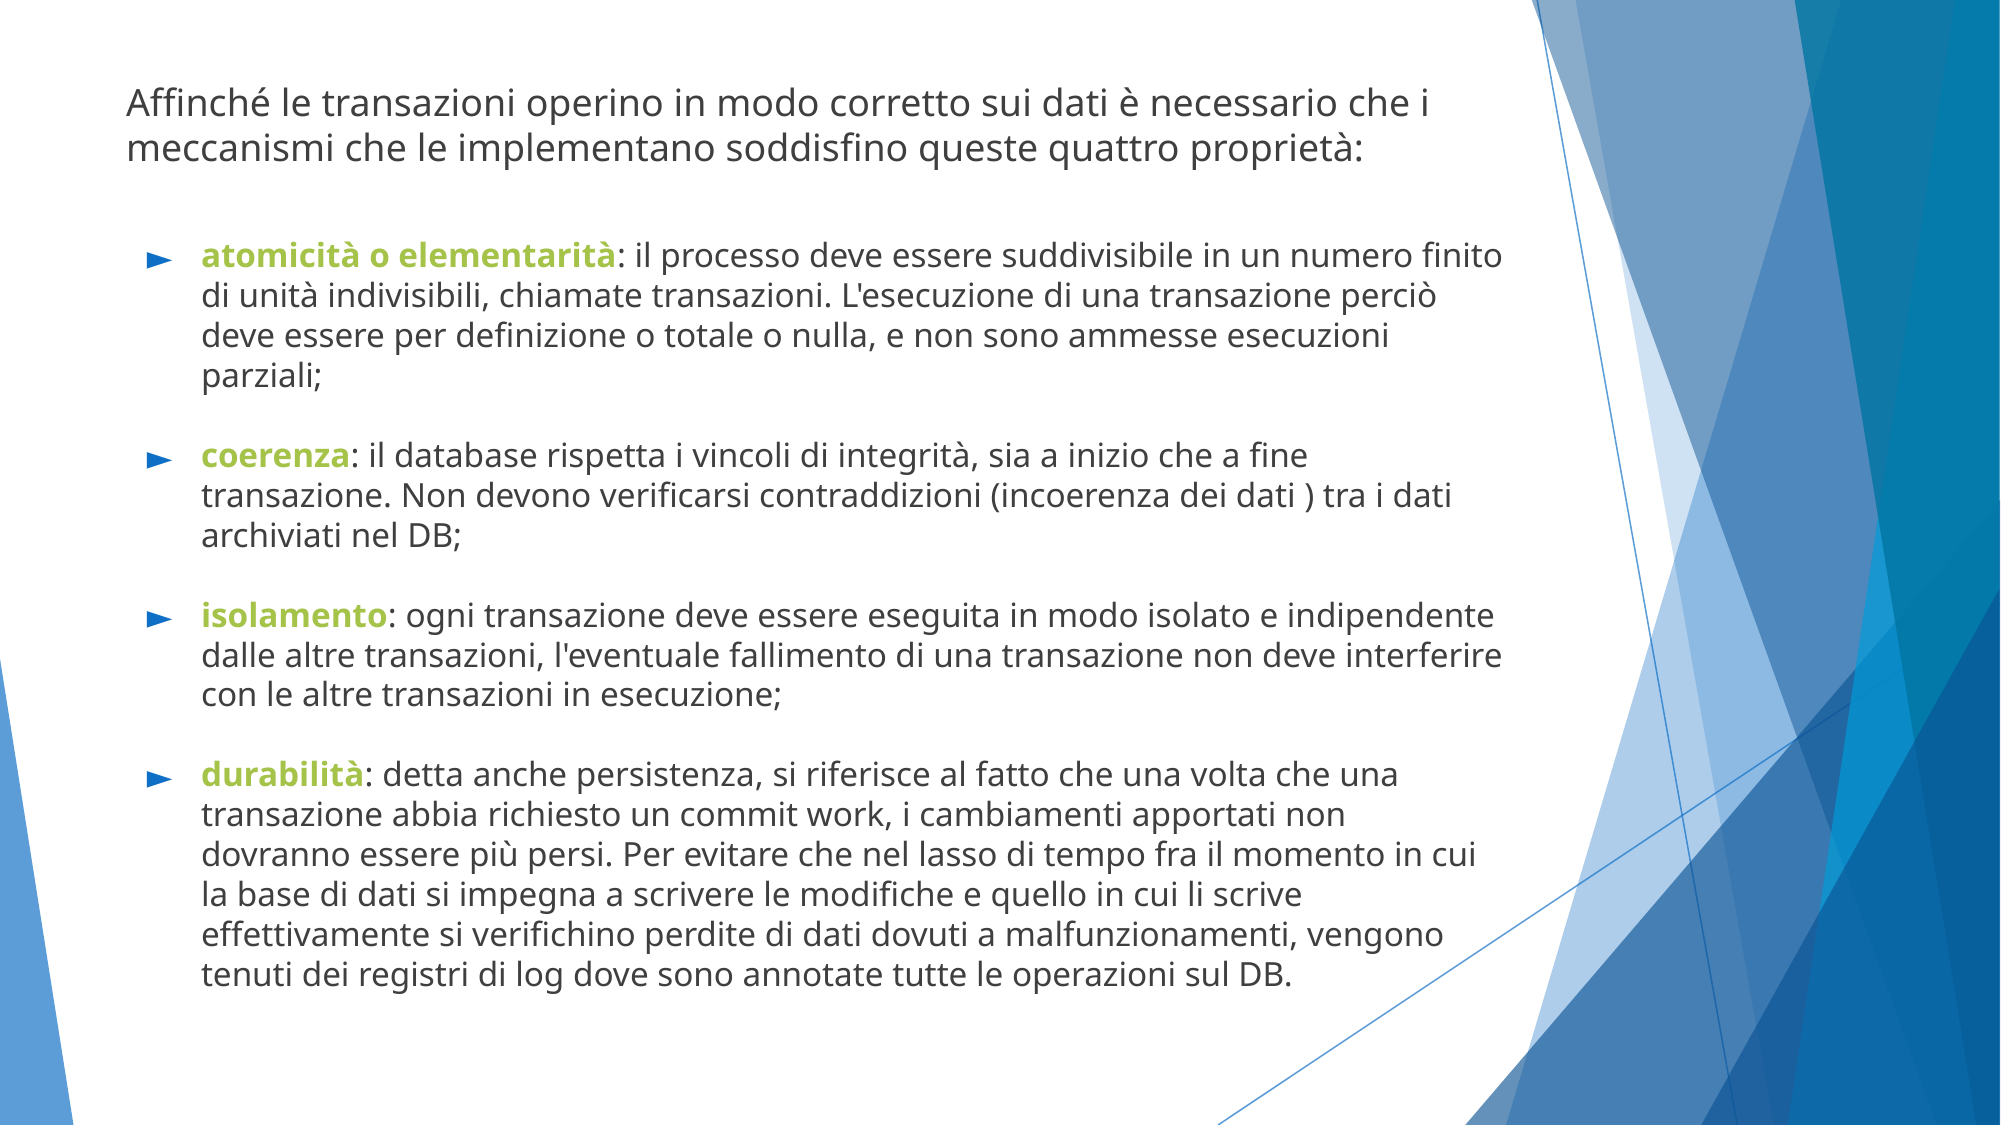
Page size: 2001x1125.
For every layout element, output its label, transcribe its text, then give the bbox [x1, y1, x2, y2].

list Affinché le transazioni operino in modo corretto sui dati è necessario che i meccanismi che le implementano soddisfino queste quattro proprietà: atomicità o elementarità: il processo deve essere suddivisibile in un numero finito di unità indivisibili, chiamate transazioni. L'esecuzione di una transazione perciò deve essere per definizione o totale o nulla, e non sono ammesse esecuzioni parziali; coerenza: il database rispetta i vincoli di integrità, sia a inizio che a fine transazione. Non devono verificarsi contraddizioni (incoerenza dei dati ) tra i dati archiviati nel DB; isolamento: ogni transazione deve essere eseguita in modo isolato e indipendente dalle altre transazioni, l'eventuale fallimento di una transazione non deve interferire con le altre transazioni in esecuzione; durabilità: detta anche persistenza, si riferisce al fatto che una volta che una transazione abbia richiesto un commit work, i cambiamenti apportati non dovranno essere più persi. Per evitare che nel lasso di tempo fra il momento in cui la base di dati si impegna a scrivere le modifiche e quello in cui li scrive effettivamente si verifichino perdite di dati dovuti a malfunzionamenti, vengono tenuti dei registri di log dove sono annotate tutte le operazioni sul DB. [111, 71, 1522, 1055]
